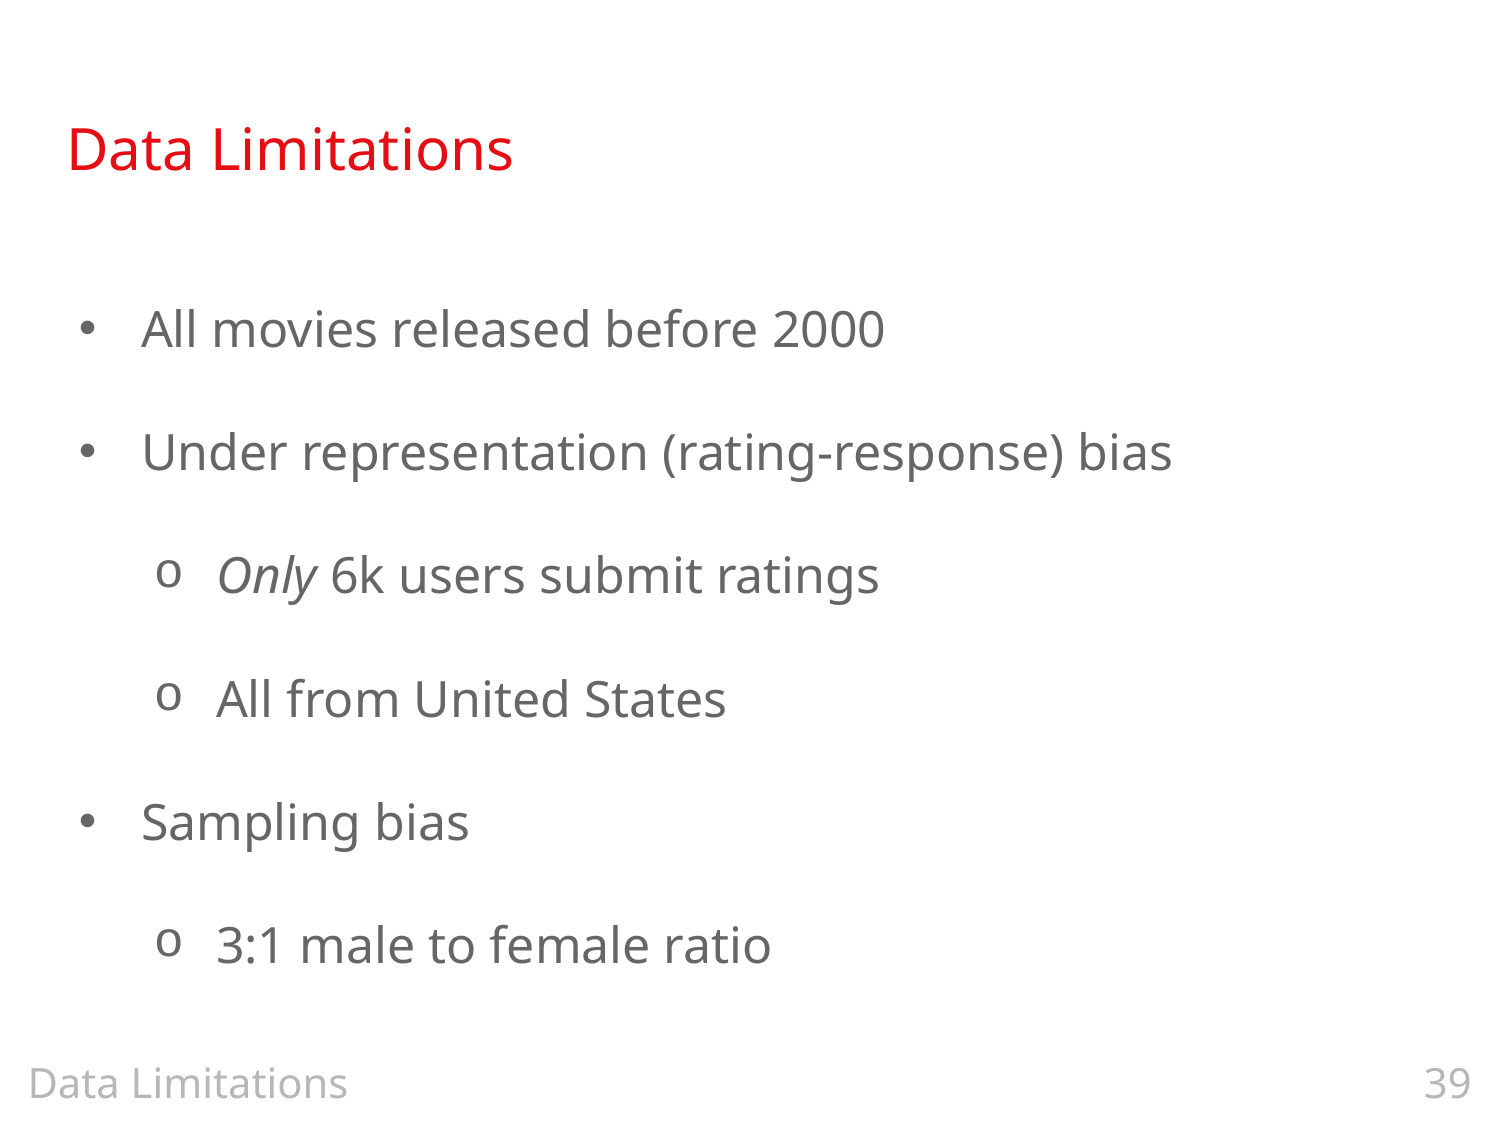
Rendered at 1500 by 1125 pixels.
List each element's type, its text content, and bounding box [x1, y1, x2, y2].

list All movies released before 2000 Under representation (rating-response) bias Only 6k users submit ratings All from United States Sampling bias 3:1 male to female ratio [51, 252, 1449, 1000]
text_box 39 [974, 1047, 1488, 1116]
text_box Data Limitations [12, 1047, 929, 1116]
title Data Limitations [51, 97, 1449, 223]
